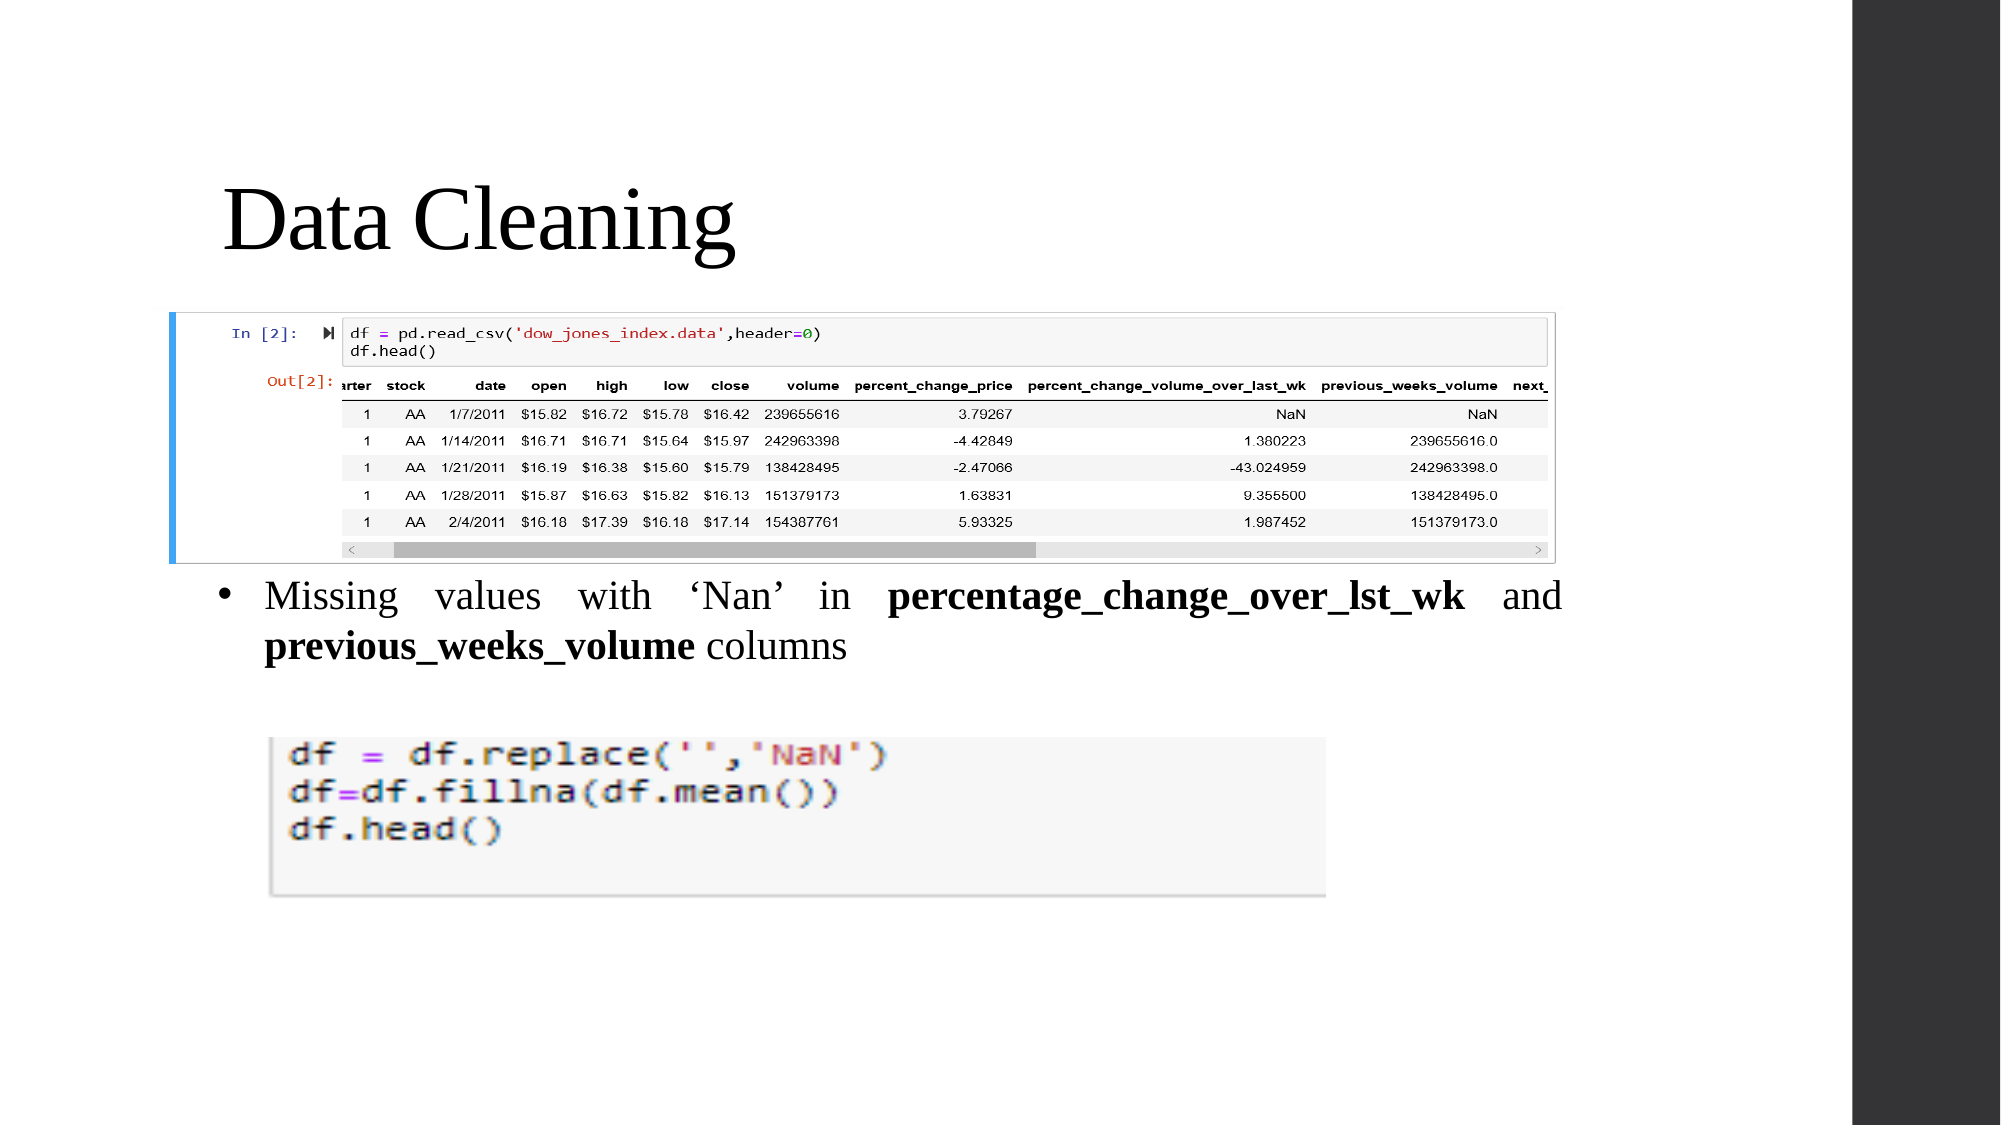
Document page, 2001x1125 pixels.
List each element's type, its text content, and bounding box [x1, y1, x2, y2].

picture [251, 736, 1326, 904]
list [152, 307, 1564, 568]
text_box Missing values with ‘Nan’ in percentage_change_over_lst_wk and previous_weeks_volume columns [202, 510, 1578, 926]
title Data Cleaning [206, 60, 1797, 278]
